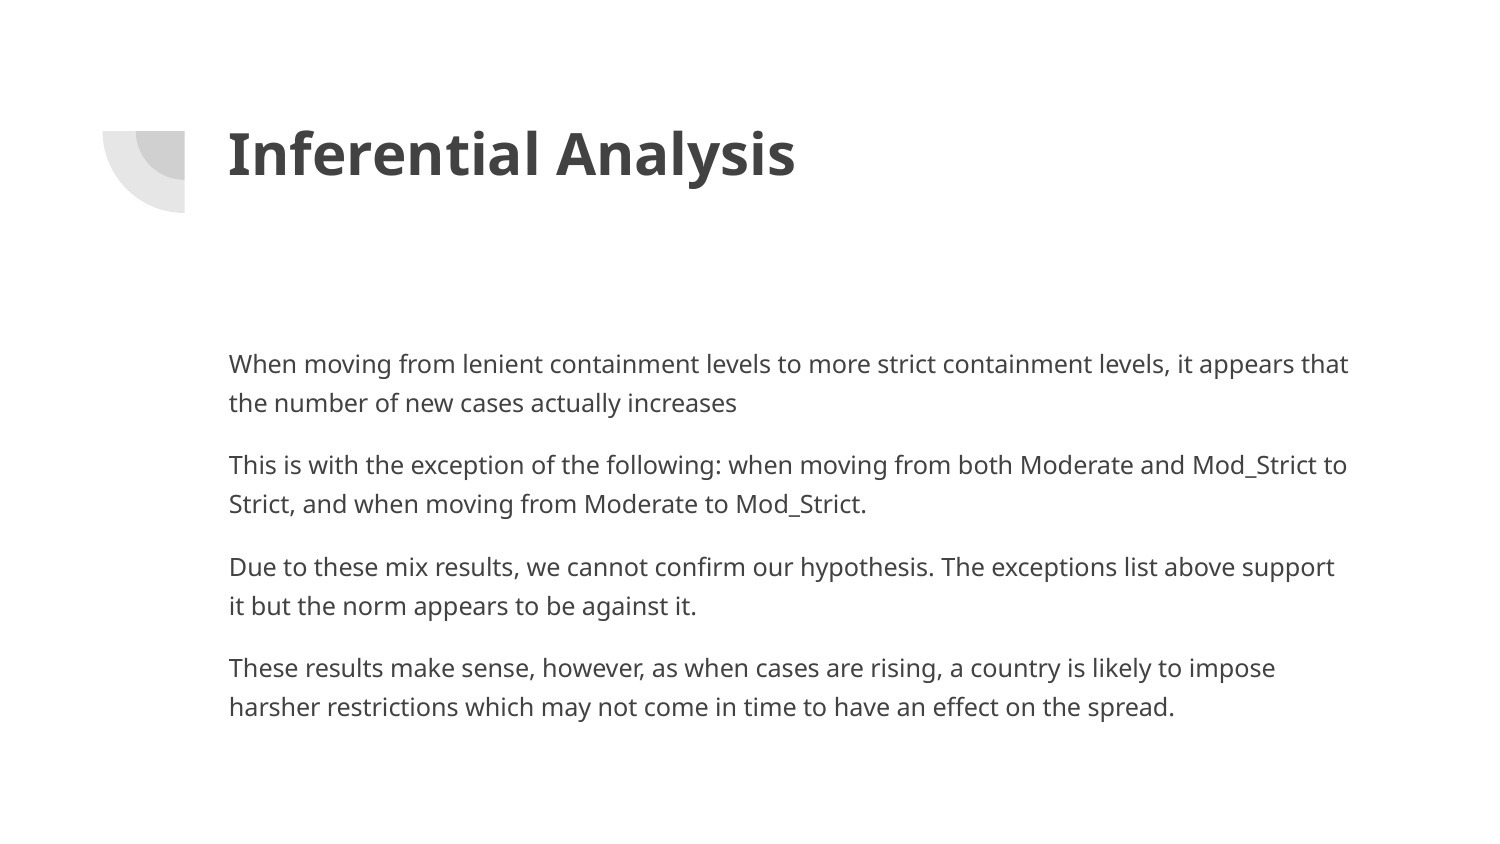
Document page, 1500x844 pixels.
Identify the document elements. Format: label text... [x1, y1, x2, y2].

title Inferential Analysis [213, 98, 1368, 263]
list When moving from lenient containment levels to more strict containment levels, it appears that the number of new cases actually increases This is with the exception of the following: when moving from both Moderate and Mod_Strict to Strict, and when moving from Moderate to Mod_Strict. Due to these mix results, we cannot confirm our hypothesis. The exceptions list above support it but the norm appears to be against it. These results make sense, however, as when cases are rising, a country is likely to impose harsher restrictions which may not come in time to have an effect on the spread. [213, 326, 1368, 744]
